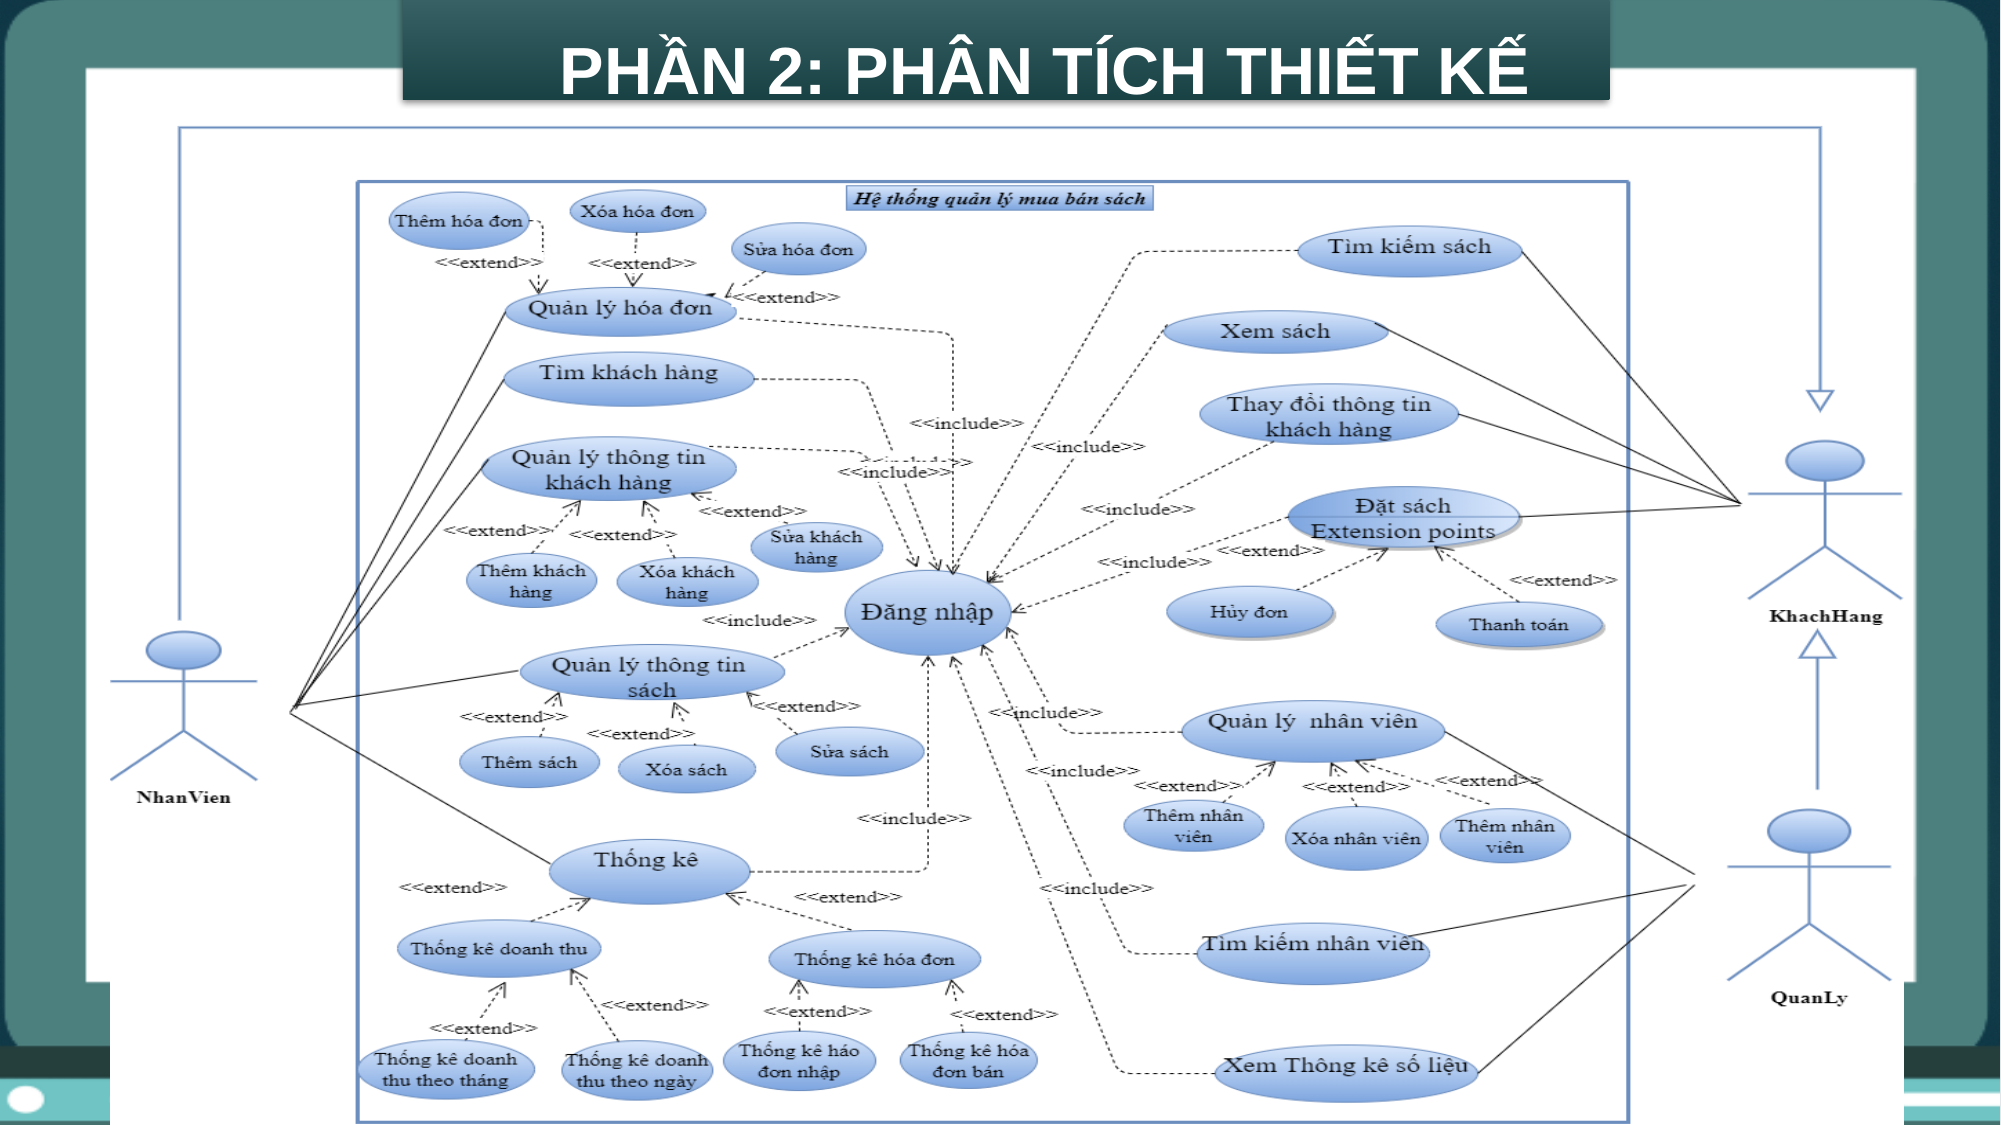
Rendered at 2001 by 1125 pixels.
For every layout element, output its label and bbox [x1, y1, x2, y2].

text_box [402, 0, 1658, 100]
picture [0, 0, 2000, 1125]
